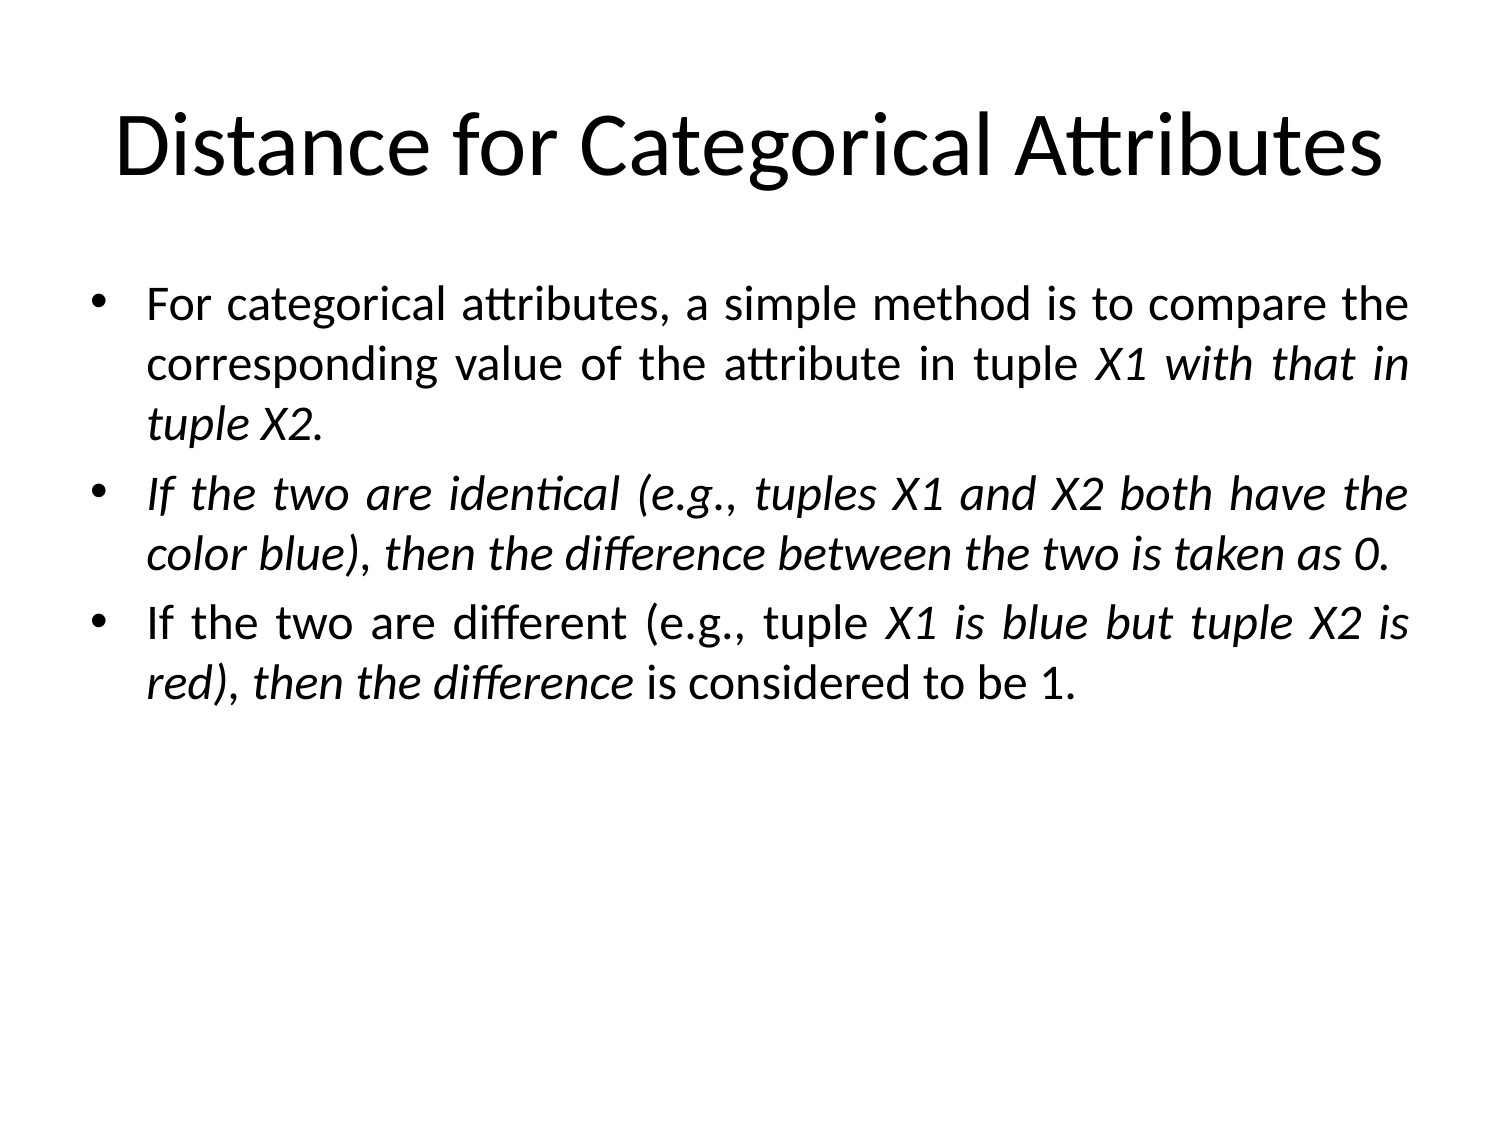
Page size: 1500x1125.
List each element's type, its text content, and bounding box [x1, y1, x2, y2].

list For categorical attributes, a simple method is to compare the corresponding value of the attribute in tuple X1 with that in tuple X2. If the two are identical (e.g., tuples X1 and X2 both have the color blue), then the difference between the two is taken as 0. If the two are different (e.g., tuple X1 is blue but tuple X2 is red), then the difference is considered to be 1. [75, 262, 1425, 1005]
title Distance for Categorical Attributes [75, 45, 1425, 233]
